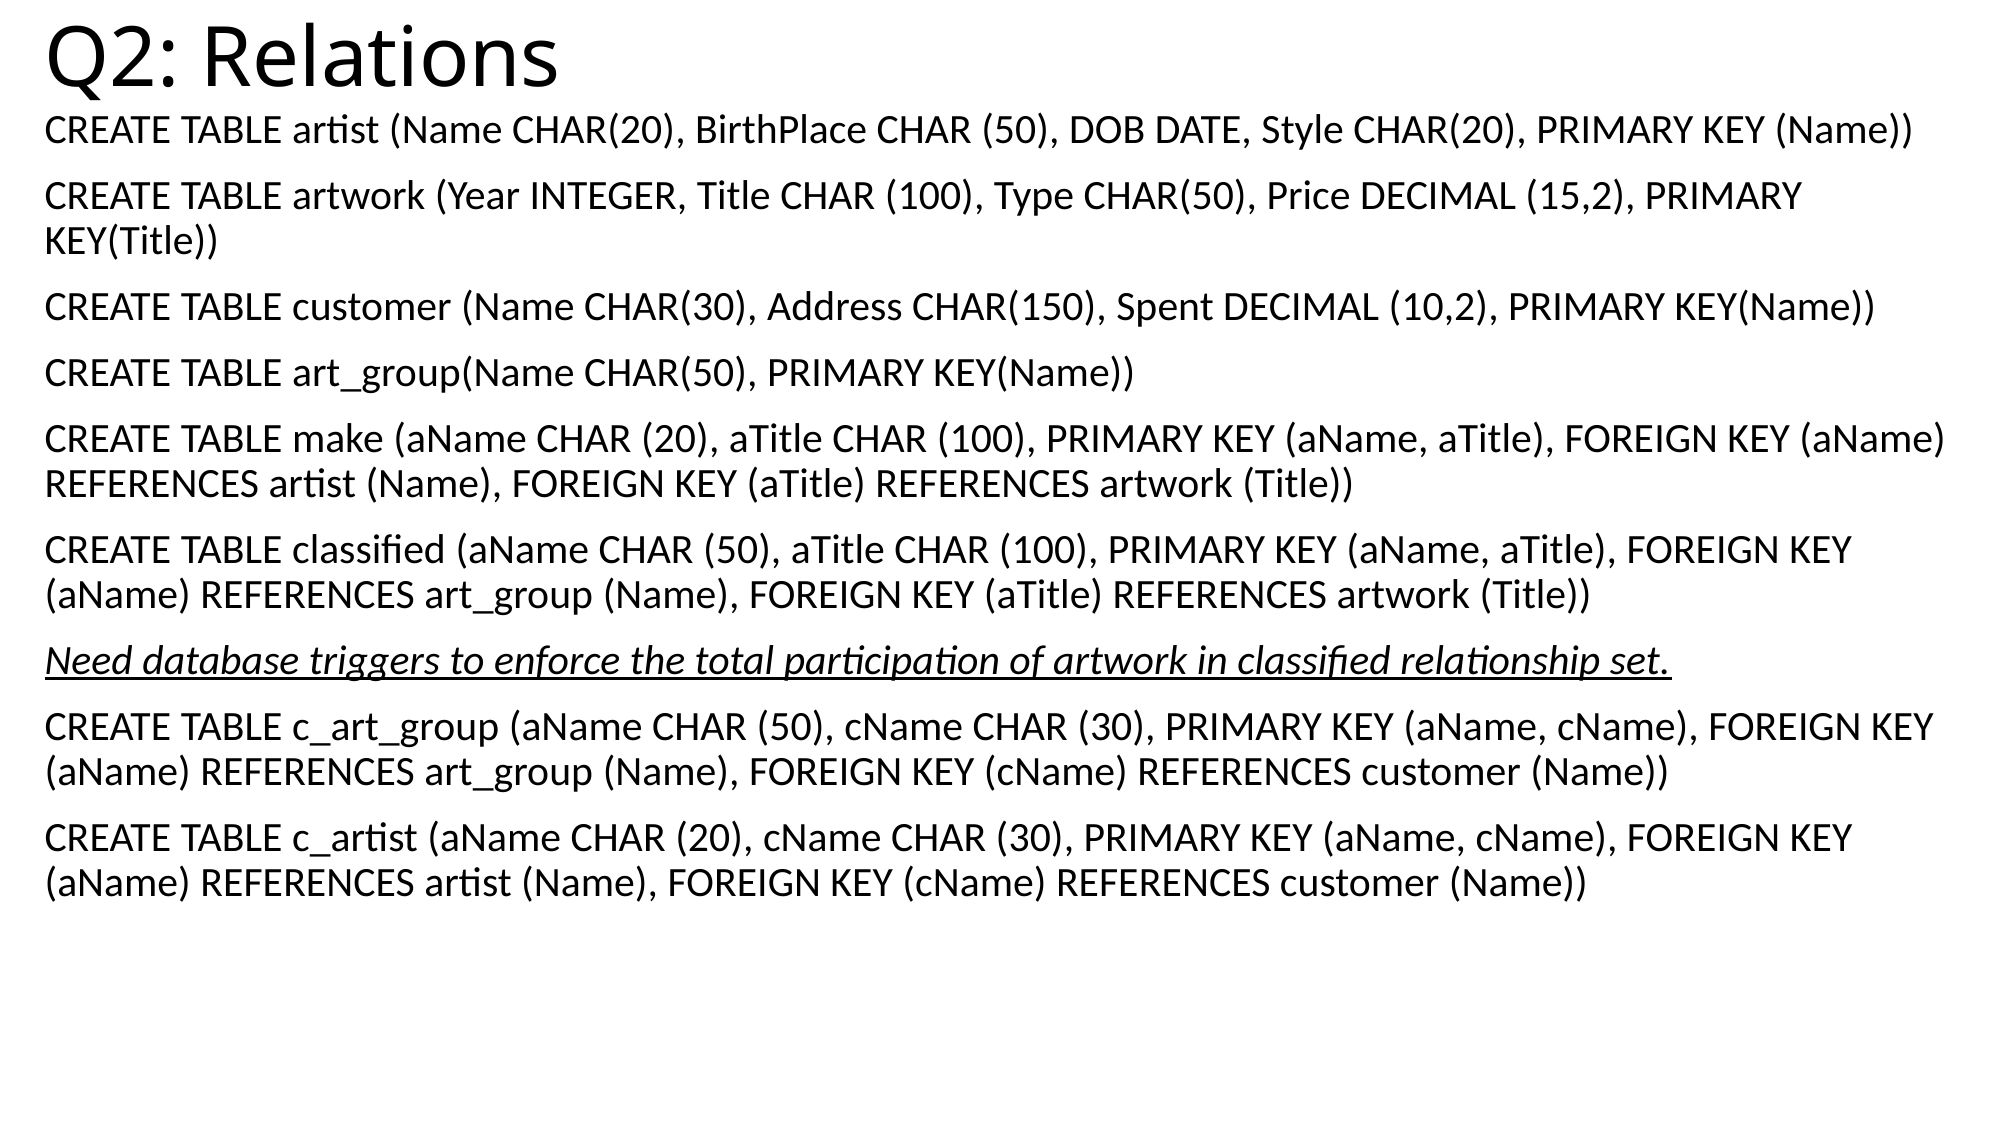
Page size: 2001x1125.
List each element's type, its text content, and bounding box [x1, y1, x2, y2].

list CREATE TABLE artist (Name CHAR(20), BirthPlace CHAR (50), DOB DATE, Style CHAR(20), PRIMARY KEY (Name)) CREATE TABLE artwork (Year INTEGER, Title CHAR (100), Type CHAR(50), Price DECIMAL (15,2), PRIMARY KEY(Title)) CREATE TABLE customer (Name CHAR(30), Address CHAR(150), Spent DECIMAL (10,2), PRIMARY KEY(Name)) CREATE TABLE art_group(Name CHAR(50), PRIMARY KEY(Name)) CREATE TABLE make (aName CHAR (20), aTitle CHAR (100), PRIMARY KEY (aName, aTitle), FOREIGN KEY (aName) REFERENCES artist (Name), FOREIGN KEY (aTitle) REFERENCES artwork (Title)) CREATE TABLE classified (aName CHAR (50), aTitle CHAR (100), PRIMARY KEY (aName, aTitle), FOREIGN KEY (aName) REFERENCES art_group (Name), FOREIGN KEY (aTitle) REFERENCES artwork (Title)) Need database triggers to enforce the total participation of artwork in classified relationship set. CREATE TABLE c_art_group (aName CHAR (50), cName CHAR (30), PRIMARY KEY (aName, cName), FOREIGN KEY (aName) REFERENCES art_group (Name), FOREIGN KEY (cName) REFERENCES customer (Name)) CREATE TABLE c_artist (aName CHAR (20), cName CHAR (30), PRIMARY KEY (aName, cName), FOREIGN KEY (aName) REFERENCES artist (Name), FOREIGN KEY (cName) REFERENCES customer (Name)) [29, 99, 1982, 1106]
title Q2: Relations [29, 19, 1755, 99]
